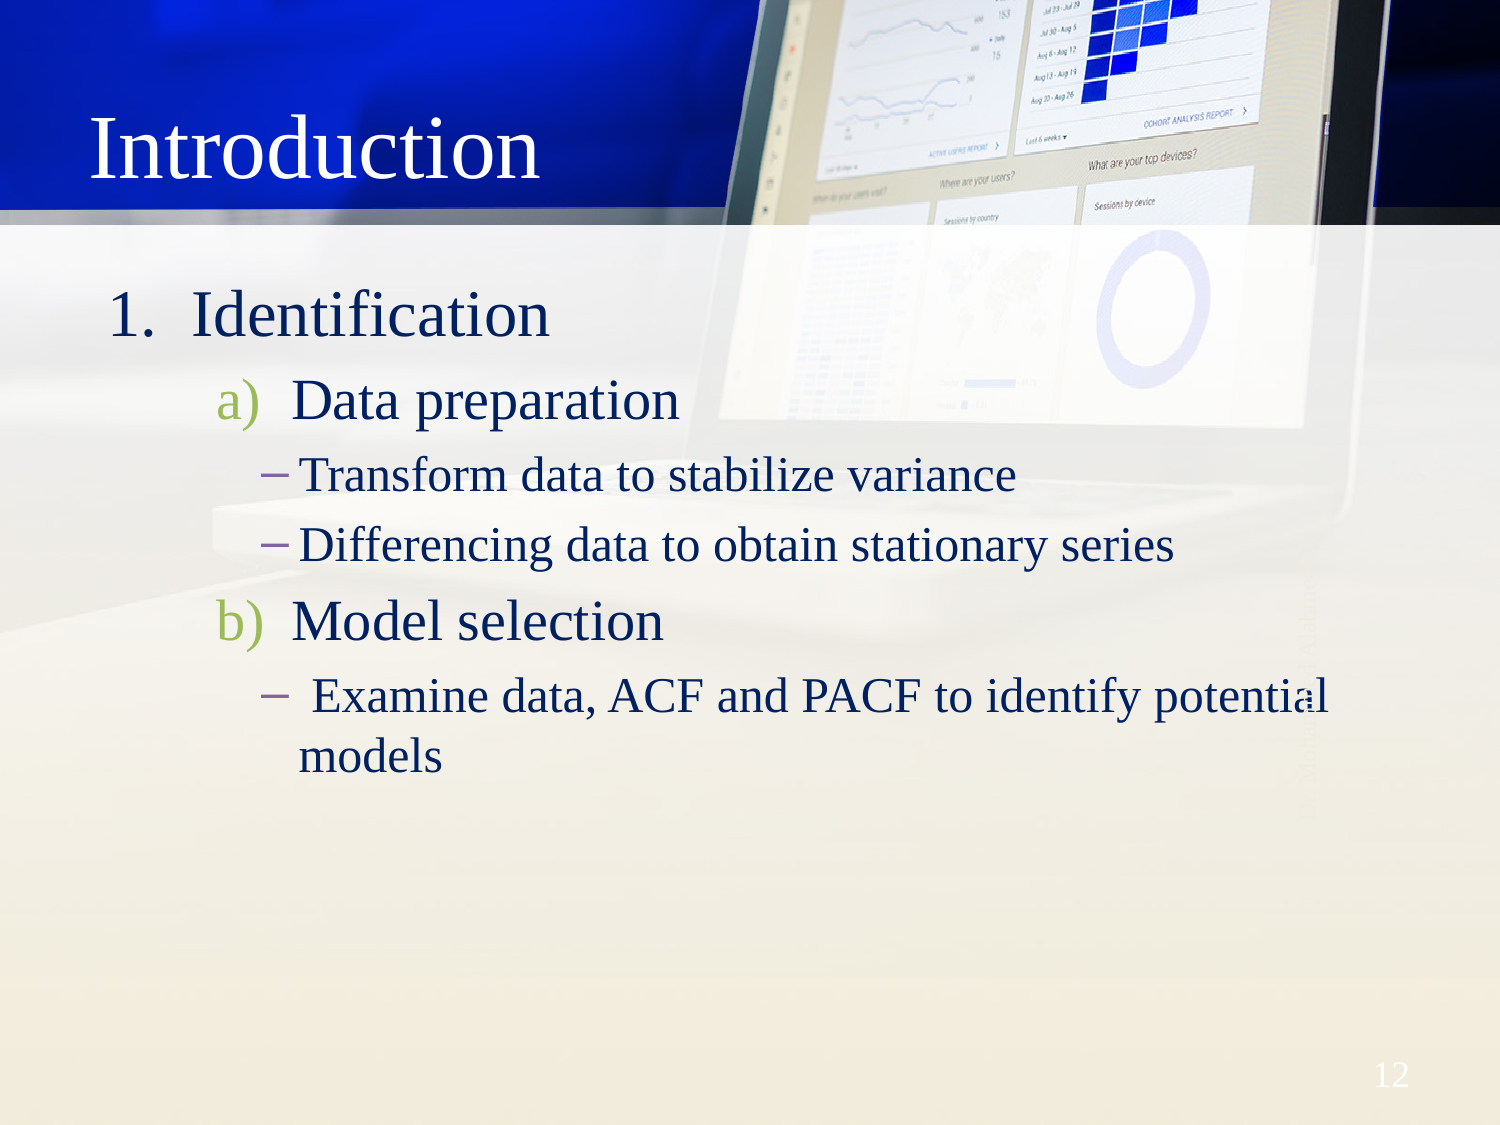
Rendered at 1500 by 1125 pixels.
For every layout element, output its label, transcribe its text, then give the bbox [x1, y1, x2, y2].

footer Dr. Mohammed Alahmed [1275, 500, 1336, 889]
list Identification Data preparation Transform data to stabilize variance Differencing data to obtain stationary series Model selection Examine data, ACF and PACF to identify potential models [73, 261, 1427, 1064]
slide_number 12 [1074, 1042, 1425, 1103]
title Introduction [73, 58, 1427, 226]
picture [0, 0, 1500, 1125]
